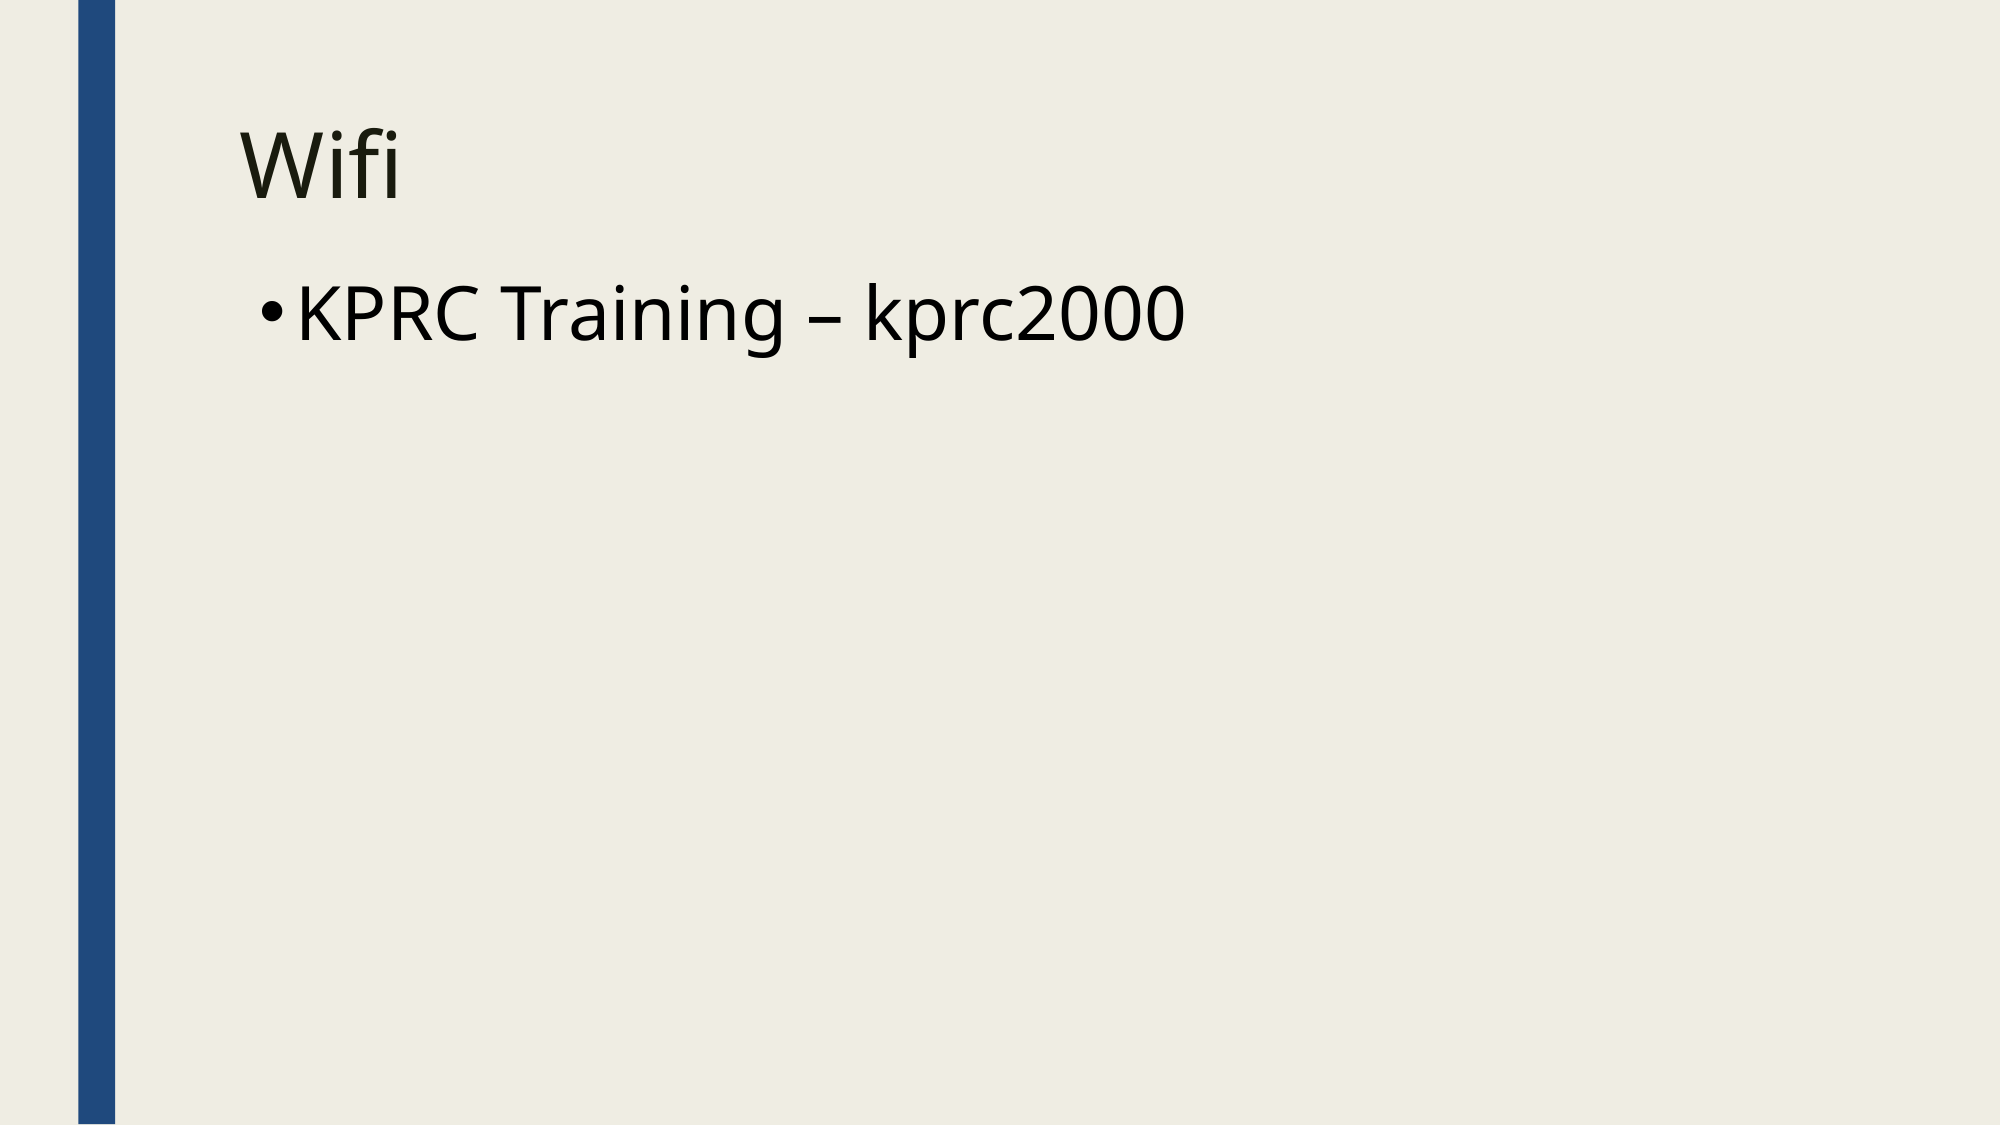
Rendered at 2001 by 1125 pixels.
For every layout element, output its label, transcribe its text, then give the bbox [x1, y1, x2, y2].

text_box Wifi [225, 112, 1800, 356]
text_box KPRC Training – kprc2000 [244, 258, 1391, 363]
